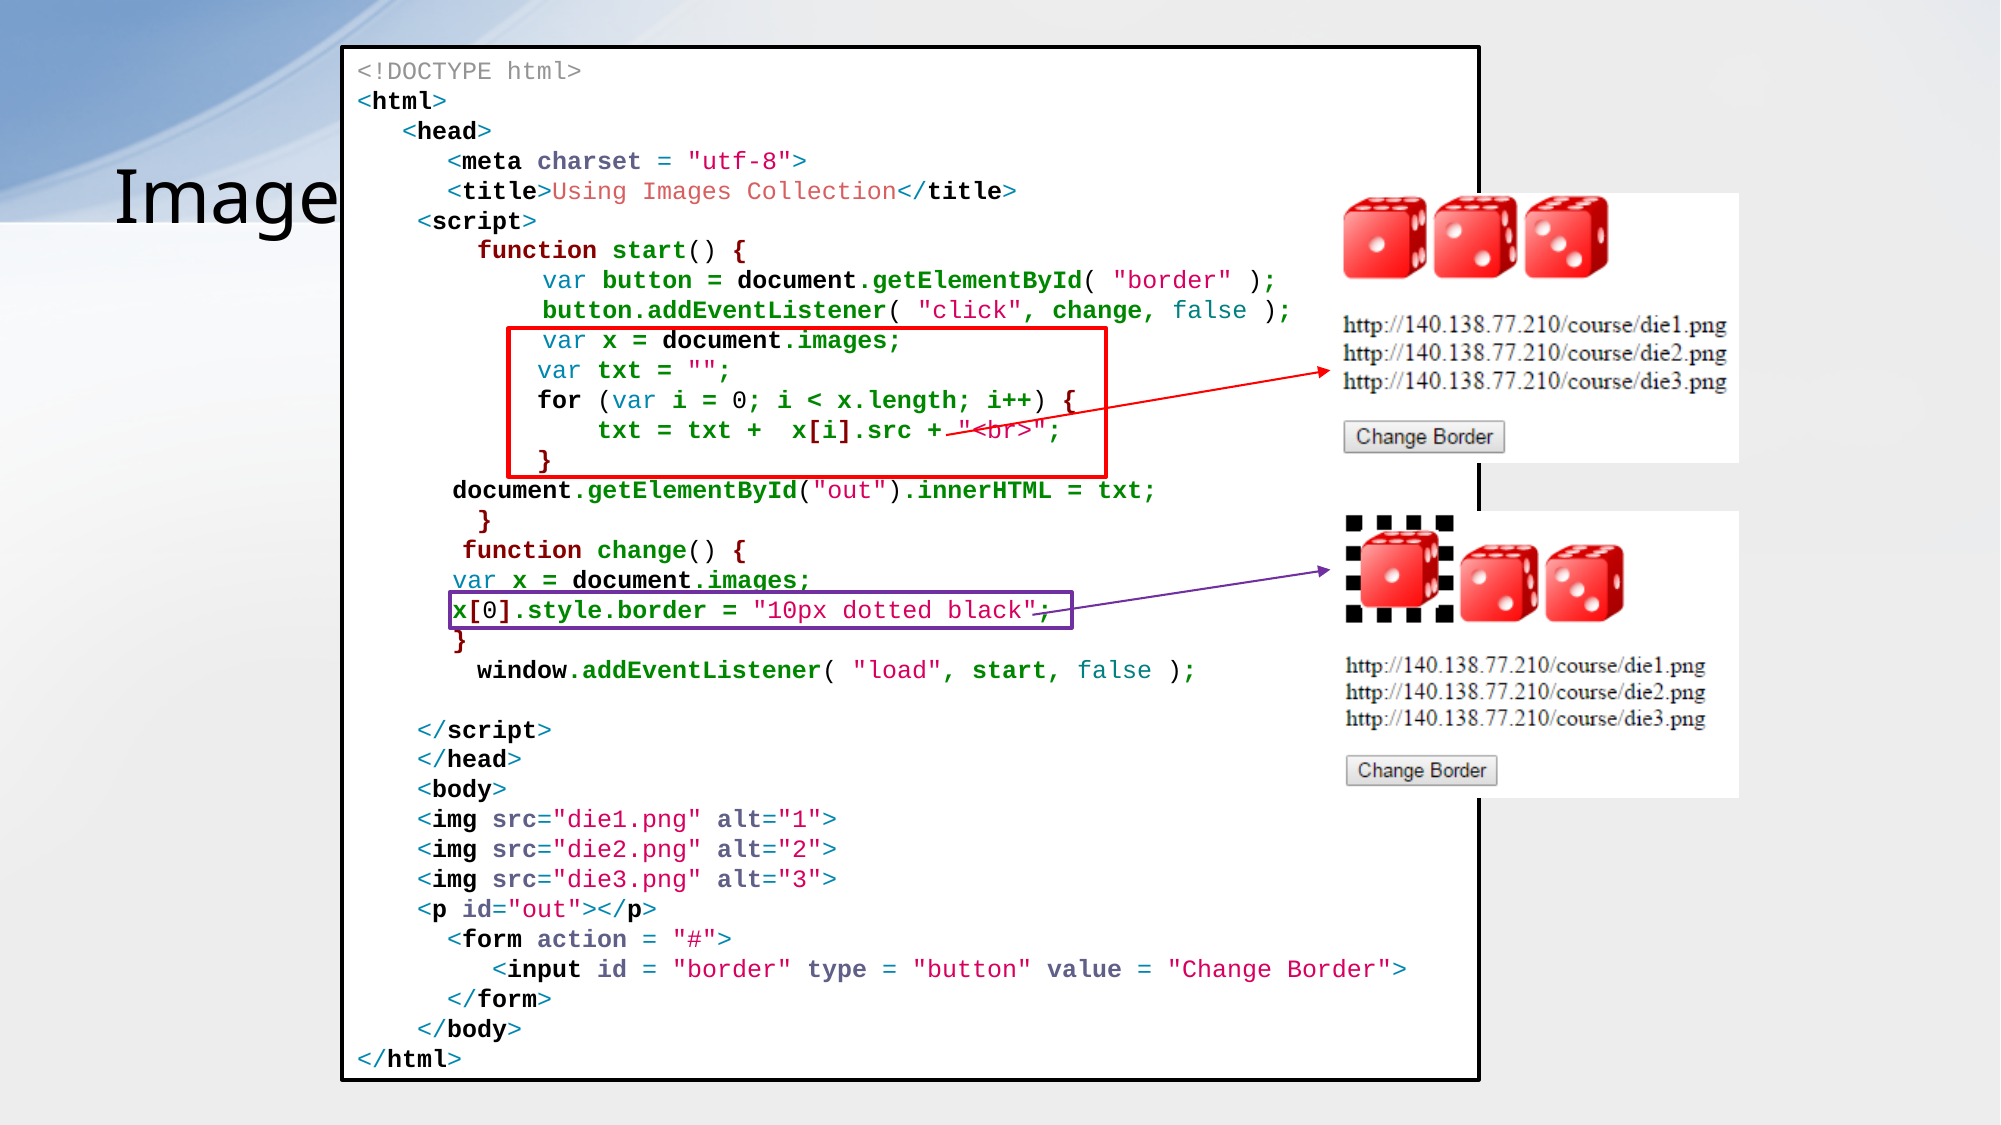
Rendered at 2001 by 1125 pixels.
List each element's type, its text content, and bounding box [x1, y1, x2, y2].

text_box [1031, 569, 1329, 616]
picture [0, 0, 2000, 1125]
slide_number 7 [1433, 1024, 1900, 1103]
title Images collection [99, 58, 340, 247]
text_box <!DOCTYPE html> <html> <head> <meta charset = "utf-8"> <title>Using Images Collection</title> <script> function start() { var button = document.getElementById( "border" ); button.addEventListener( "click", change, false ); var x = document.images; var txt = ""; for (var i = 0; i < x.length; i++) { txt = txt + x[i].src + "<br>"; } document.getElementById("out").innerHTML = txt; } function change() { var x = document.images; x[0].style.border = "10px dotted black"; } window.addEventListener( "load", start, false ); </script> </head> <body> <img src="die1.png" alt="1"> <img src="die2.png" alt="2"> <img src="die3.png" alt="3"> <p id="out"></p> <form action = "#"> <input id = "border" type = "button" value = "Change Border"> </form> </body> </html> [340, 45, 1481, 1082]
text_box [506, 326, 1108, 479]
text_box [448, 590, 1074, 630]
title Images collection [1481, 58, 1900, 247]
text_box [945, 369, 1329, 436]
